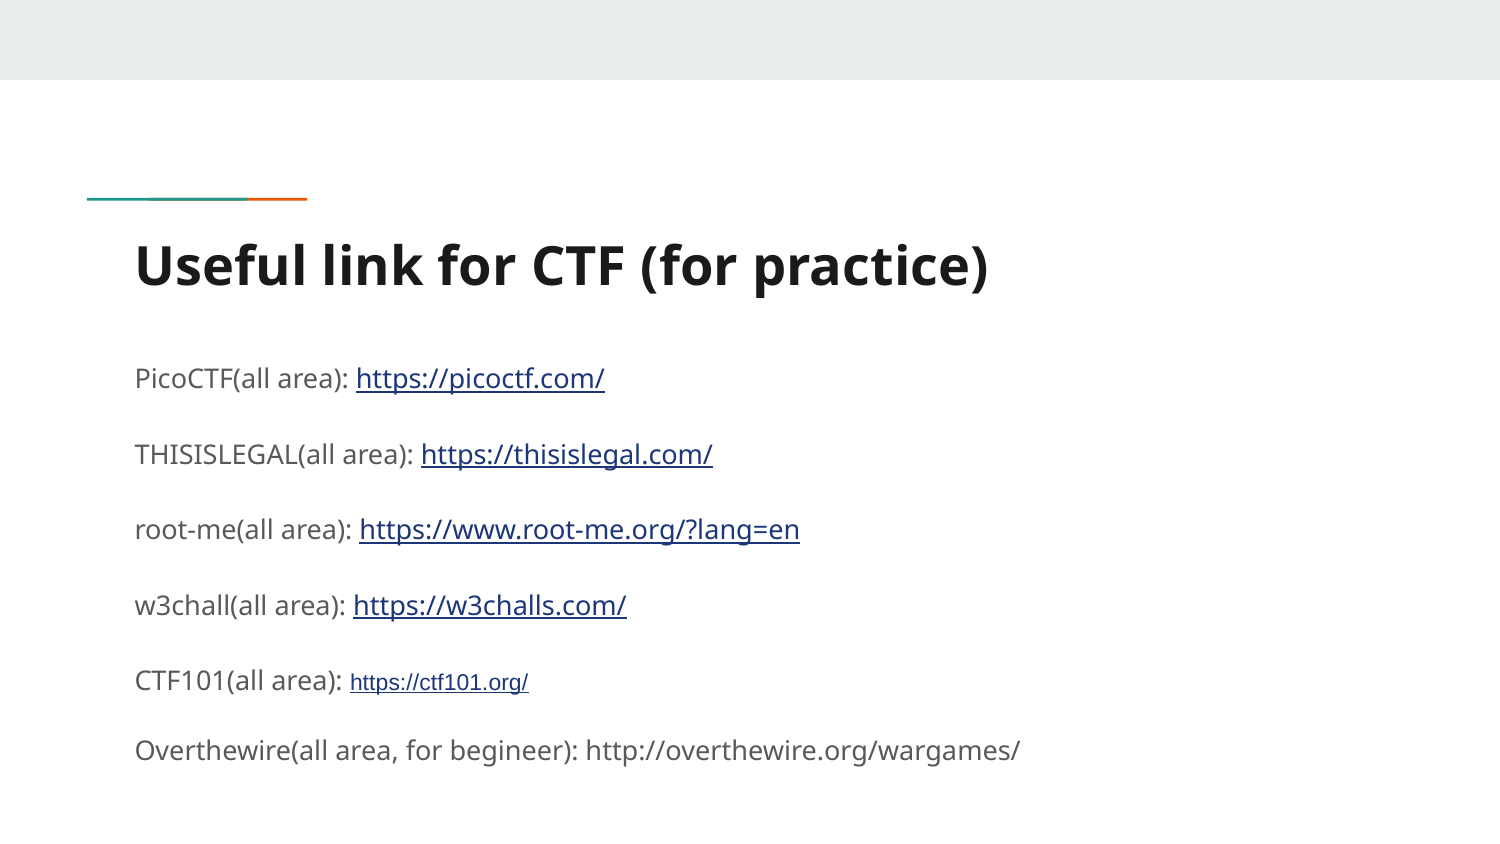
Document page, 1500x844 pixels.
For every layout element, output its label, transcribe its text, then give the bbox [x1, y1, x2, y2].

title Useful link for CTF (for practice) [119, 216, 1381, 305]
list PicoCTF(all area): https://picoctf.com/ THISISLEGAL(all area): https://thisislegal.com/ root-me(all area): https://www.root-me.org/?lang=en w3chall(all area): https://w3challs.com/ CTF101(all area): https://ctf101.org/ Overthewire(all area, for begineer): http://overthewire.org/wargames/ [119, 341, 1381, 712]
